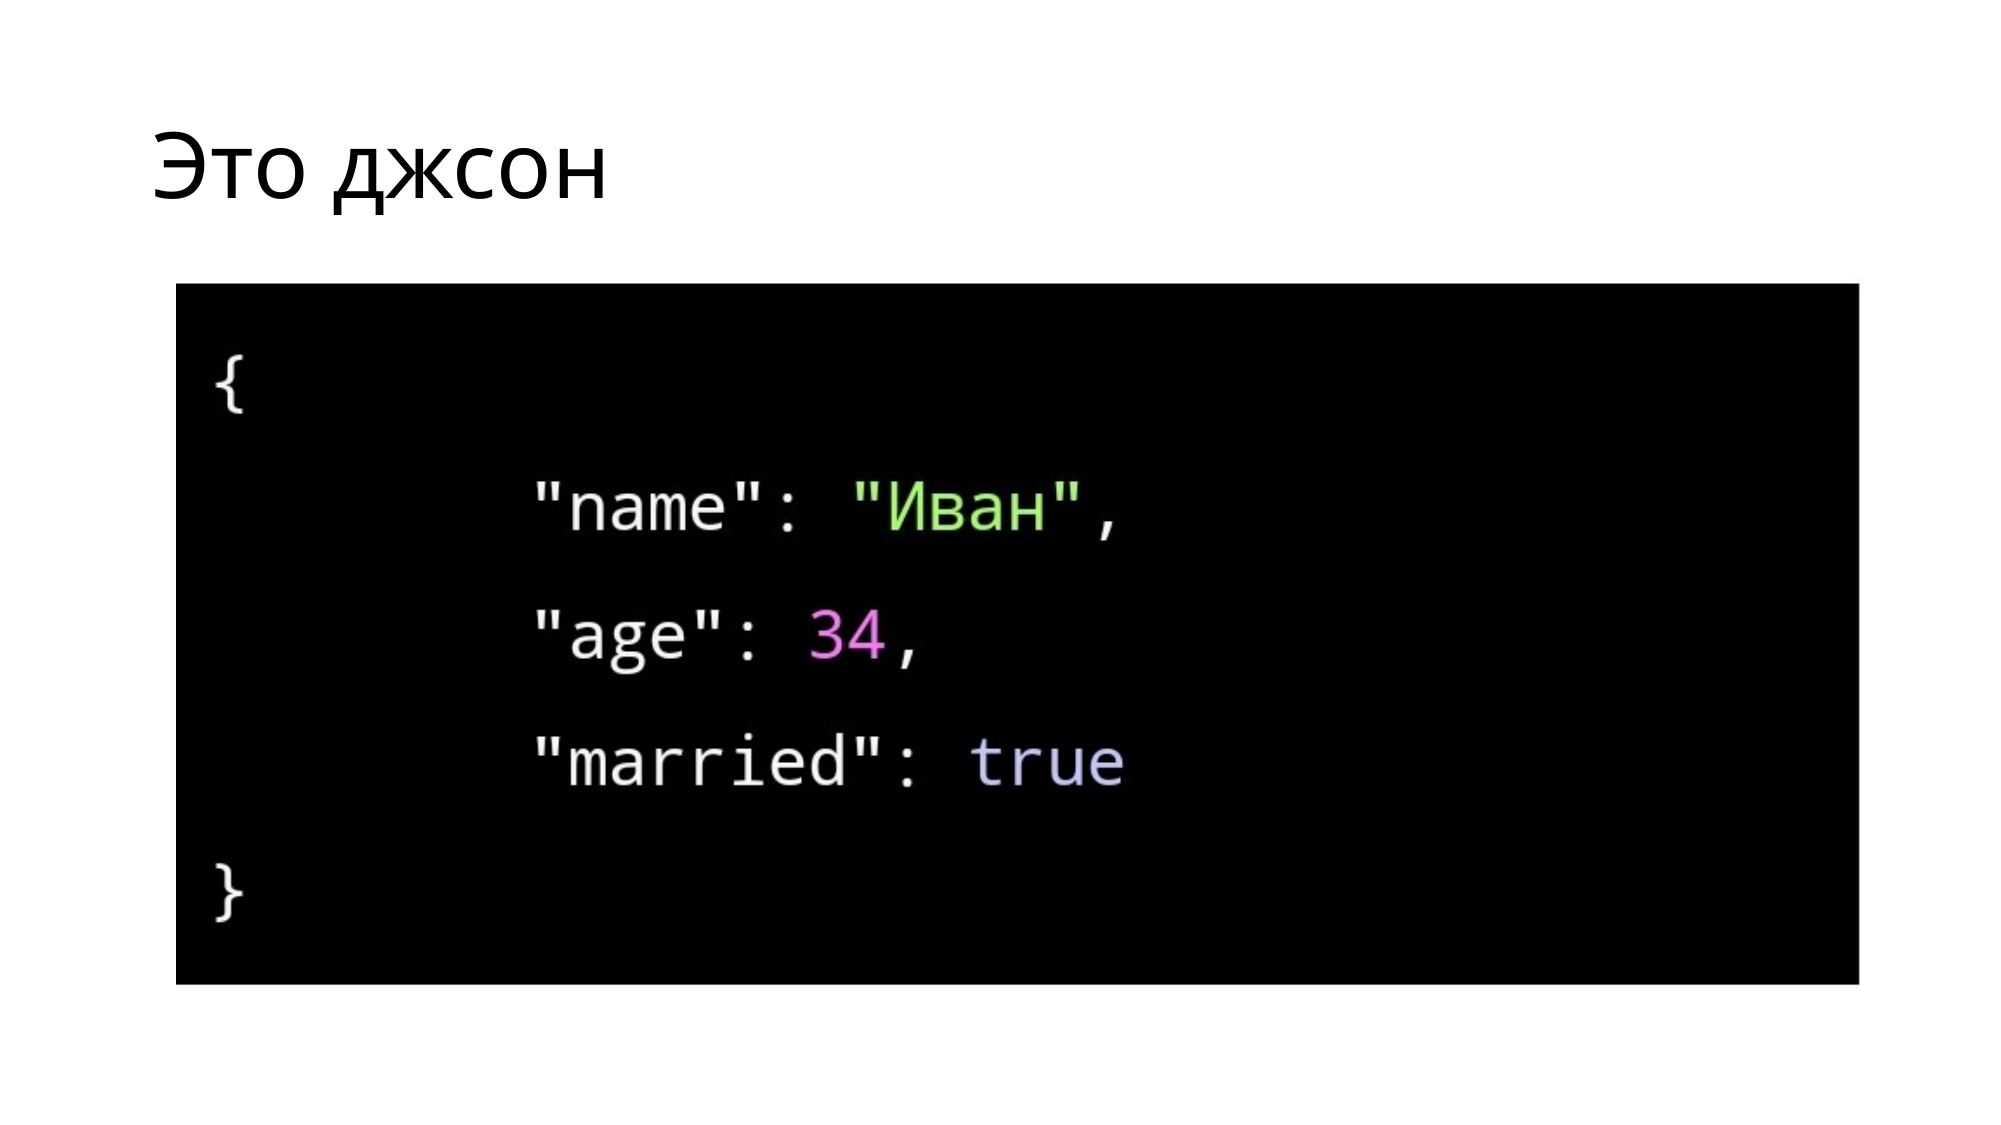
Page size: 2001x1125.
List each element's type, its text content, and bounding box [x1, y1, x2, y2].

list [176, 277, 1863, 992]
title Это джсон [137, 59, 1863, 278]
